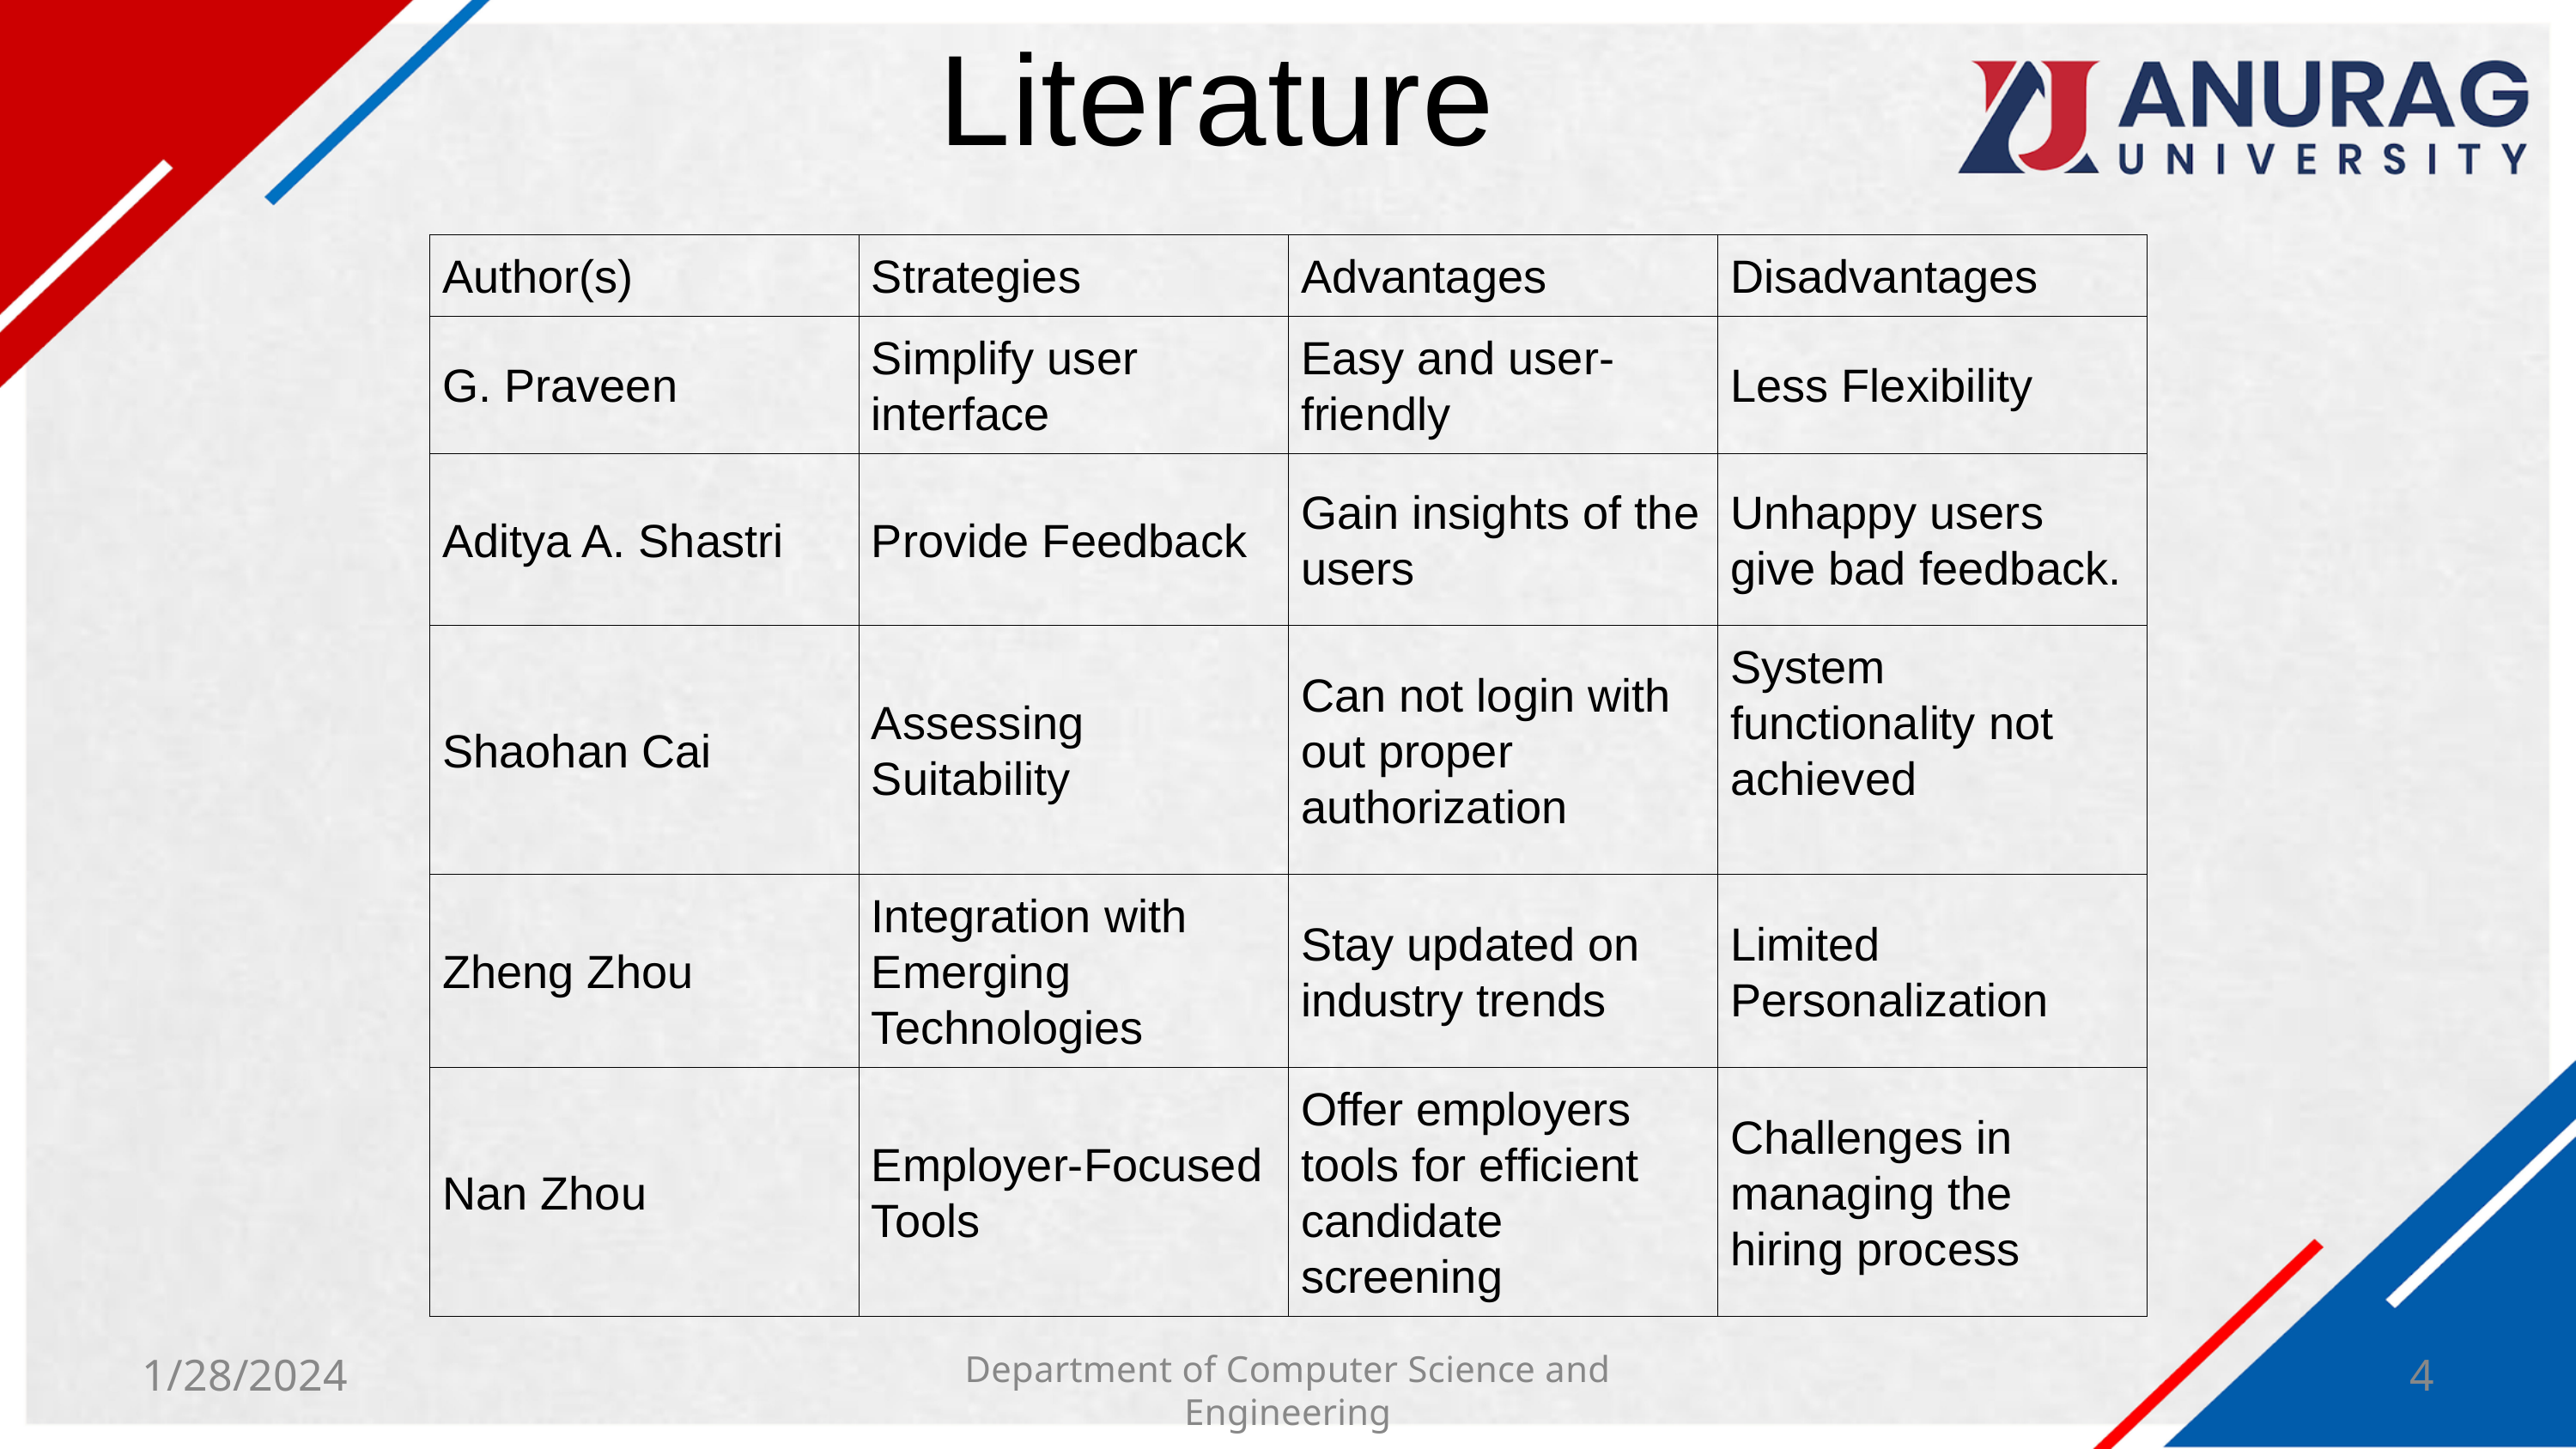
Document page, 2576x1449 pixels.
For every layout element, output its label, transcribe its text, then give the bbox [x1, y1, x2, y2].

table_cell Aditya A. Shastri [430, 454, 859, 625]
table_header Strategies [860, 235, 1288, 316]
table_cell Assessing Suitability [860, 626, 1288, 874]
table_cell Provide Feedback [860, 454, 1288, 625]
text_box [0, 0, 2576, 1449]
table_cell Less Flexibility [1718, 317, 2147, 453]
table_cell System functionality not achieved [1718, 626, 2147, 874]
table_cell Can not login with out proper authorization [1289, 626, 1717, 874]
table_header Disadvantages [1718, 235, 2147, 316]
table_cell Zheng Zhou [430, 875, 859, 1067]
table_cell Offer employers tools for efficient candidate screening [1289, 1068, 1717, 1316]
table_cell Limited Personalization [1718, 875, 2147, 1067]
table_header Author(s) [430, 235, 859, 316]
text_box Literature [367, 16, 2104, 172]
table_cell Nan Zhou [430, 1068, 859, 1316]
table_cell Shaohan Cai [430, 626, 859, 874]
text_box 4 [1859, 1348, 2434, 1400]
text_box Department of Computer Science and Engineering [893, 1346, 1683, 1433]
table_cell Easy and user-friendly [1289, 317, 1717, 453]
table_cell Unhappy users give bad feedback. [1718, 454, 2147, 625]
table_cell Employer-Focused Tools [860, 1068, 1288, 1316]
table_cell Gain insights of the users [1289, 454, 1717, 625]
table_cell G. Praveen [430, 317, 859, 453]
table_cell Simplify user interface [860, 317, 1288, 453]
table_cell Challenges in managing the hiring process [1718, 1068, 2147, 1316]
text_box 1/28/2024 [142, 1348, 717, 1400]
table_cell Stay updated on industry trends [1289, 875, 1717, 1067]
table_cell Integration with Emerging Technologies [860, 875, 1288, 1067]
table_header Advantages [1289, 235, 1717, 316]
